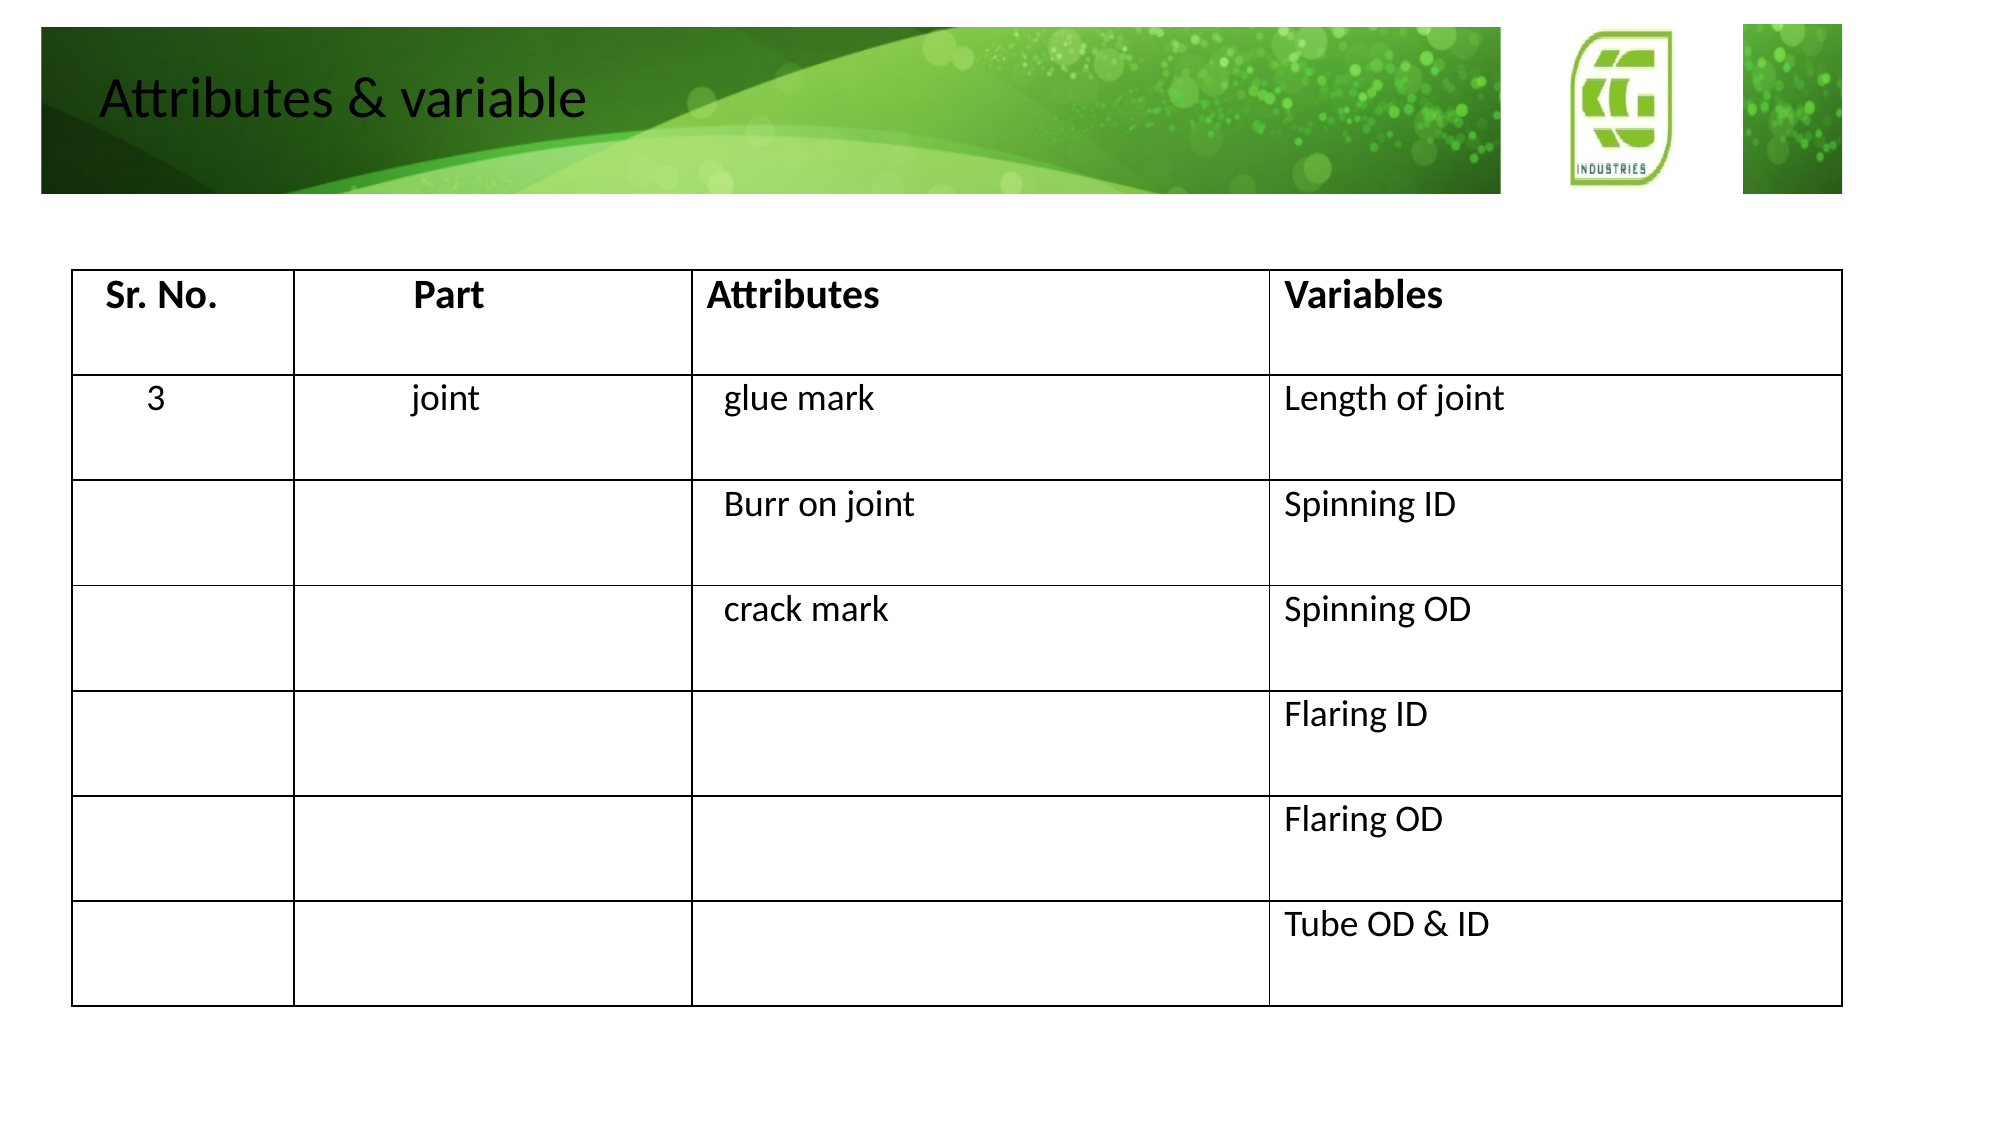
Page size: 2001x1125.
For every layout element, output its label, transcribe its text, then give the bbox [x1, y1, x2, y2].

table_cell joint [295, 376, 691, 479]
table_cell 3 [73, 376, 293, 479]
table_cell [295, 481, 691, 585]
table_cell Length of joint [1270, 376, 1841, 479]
table_cell Tube OD & ID [1270, 902, 1841, 1005]
table_header Variables [1270, 271, 1841, 374]
table_cell Flaring OD [1270, 797, 1841, 900]
table_cell [73, 481, 293, 585]
table_cell [73, 692, 293, 795]
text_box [40, 24, 1843, 194]
table_cell [295, 586, 691, 690]
table_cell Burr on joint [693, 481, 1269, 585]
table_cell [693, 797, 1269, 900]
table_cell [295, 797, 691, 900]
table_cell Flaring ID [1270, 692, 1841, 795]
table_cell glue mark [693, 376, 1269, 479]
table_cell [295, 692, 691, 795]
table_cell [73, 586, 293, 690]
table_cell [295, 902, 691, 1005]
table_cell [73, 797, 293, 900]
table_cell crack mark [693, 586, 1269, 690]
table_header Attributes [693, 271, 1269, 374]
table_header Sr. No. [73, 271, 293, 374]
table_header Part [295, 271, 691, 374]
table_cell Spinning OD [1270, 586, 1841, 690]
table_cell [73, 902, 293, 1005]
table_cell [693, 902, 1269, 1005]
table_cell Spinning ID [1270, 481, 1841, 585]
table_cell [693, 692, 1269, 795]
